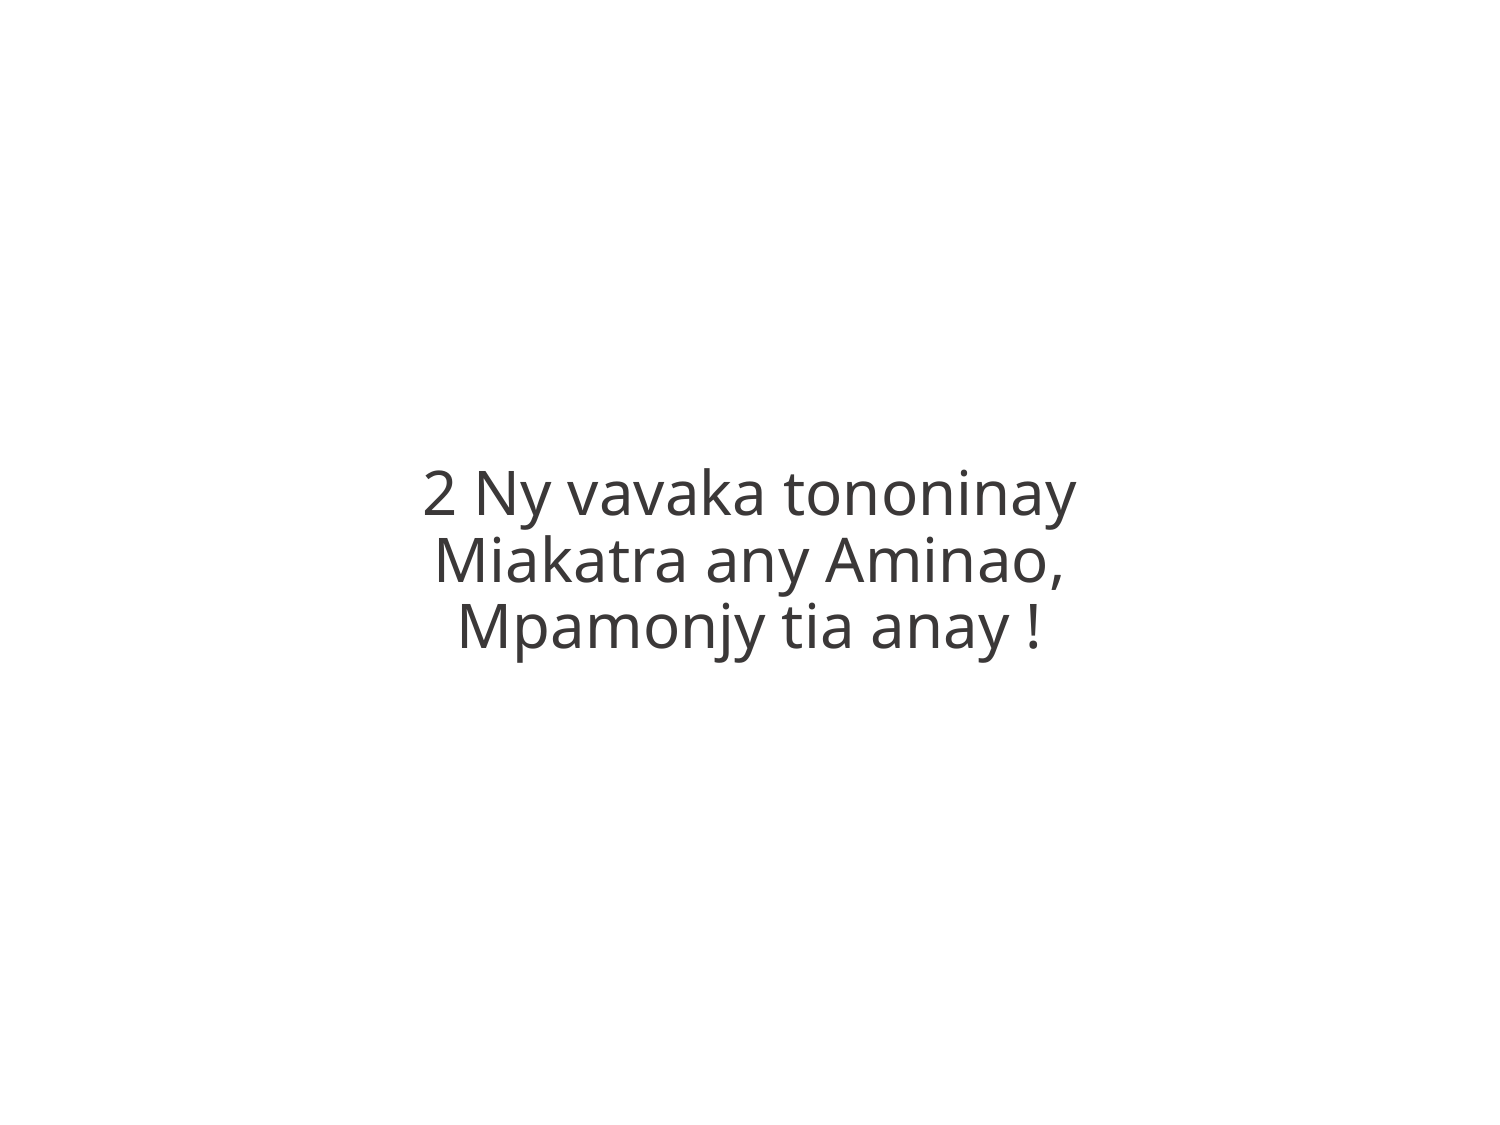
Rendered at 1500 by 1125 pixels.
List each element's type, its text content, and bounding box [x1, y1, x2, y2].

title 2 Ny vavaka tononinay Miakatra any Aminao, Mpamonjy tia anay ! [103, 453, 1397, 672]
